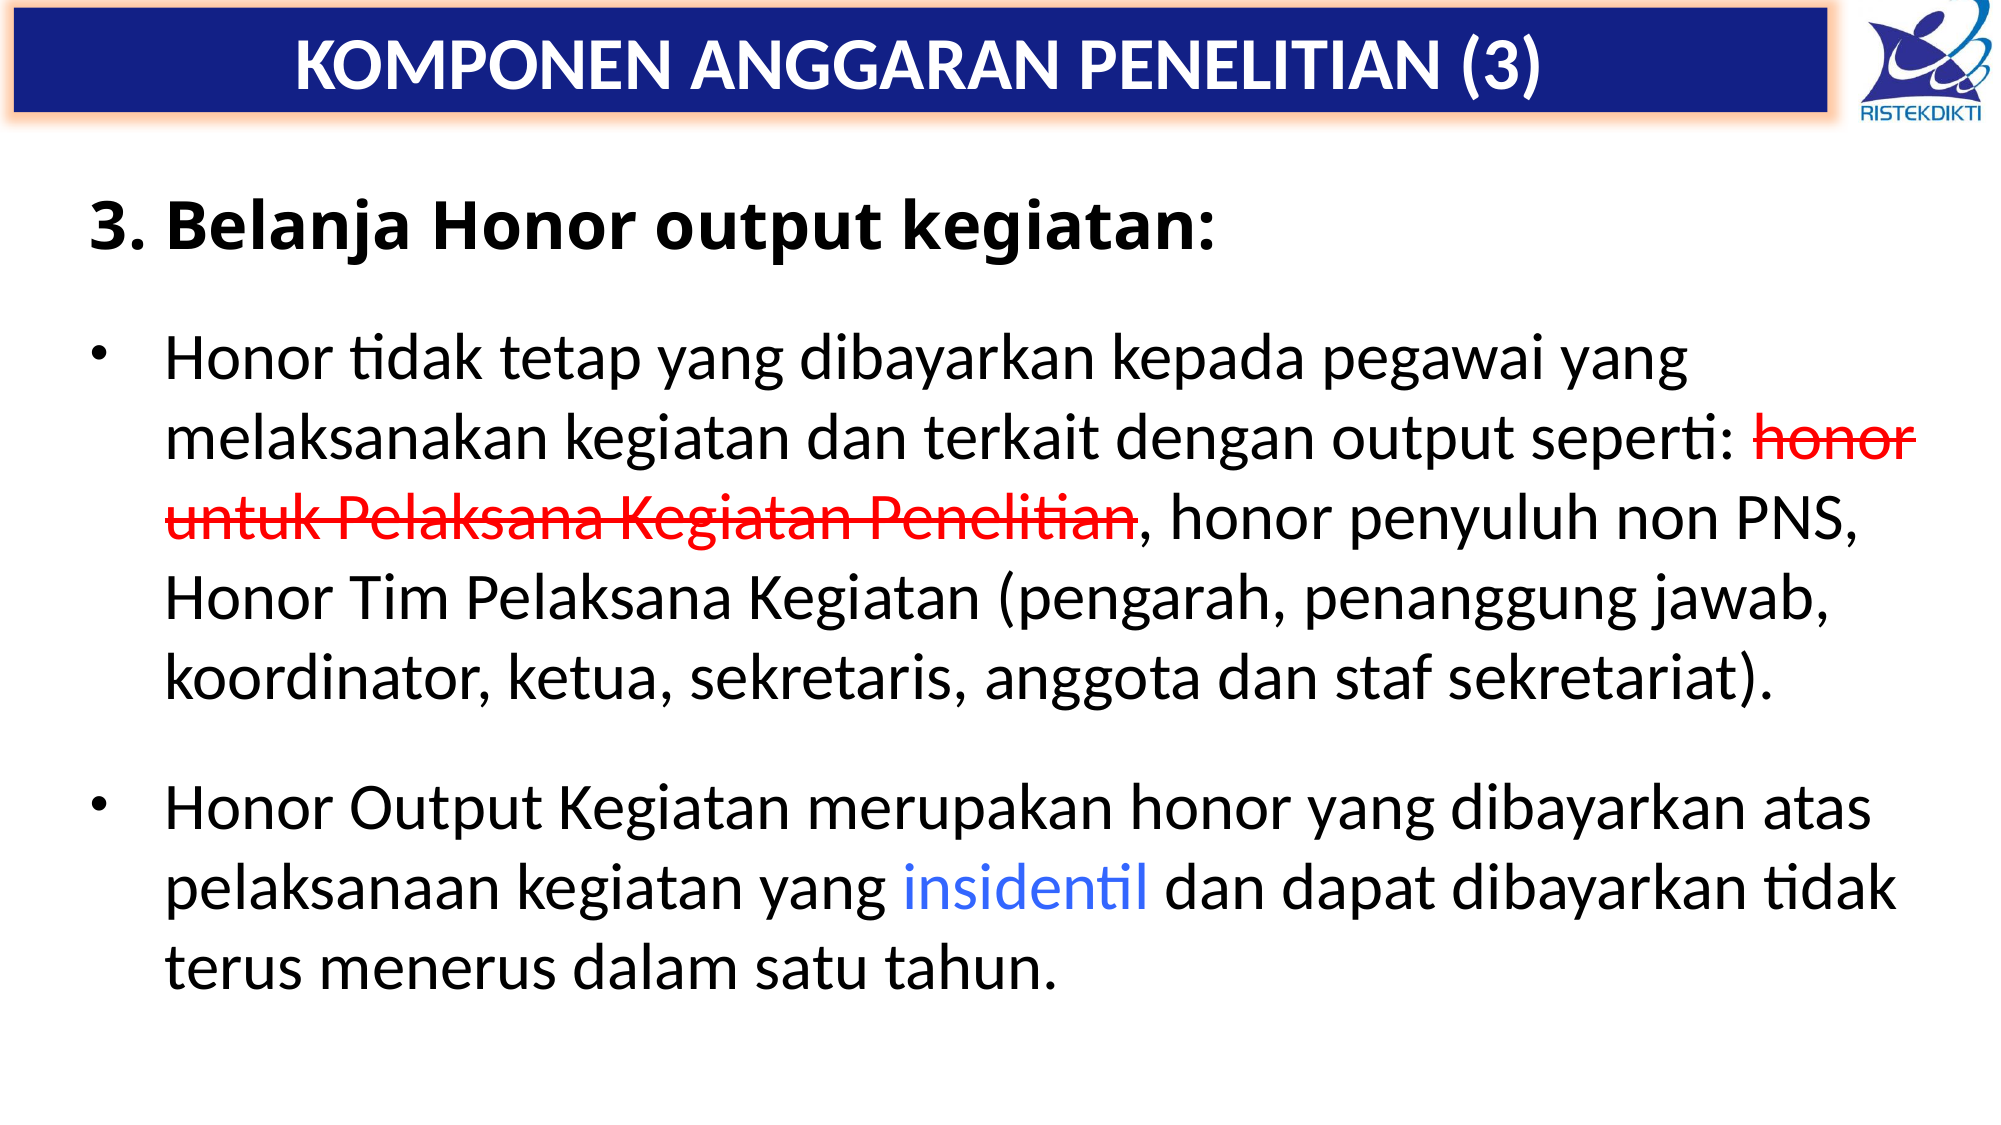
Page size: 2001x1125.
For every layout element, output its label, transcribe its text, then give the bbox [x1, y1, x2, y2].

text_box 3. Belanja Honor output kegiatan: Honor tidak tetap yang dibayarkan kepada pegawai yang melaksanakan kegiatan dan terkait dengan output seperti: honor untuk Pelaksana Kegiatan Penelitian, honor penyuluh non PNS, Honor Tim Pelaksana Kegiatan (pengarah, penanggung jawab, koordinator, ketua, sekretaris, anggota dan staf sekretariat). Honor Output Kegiatan merupakan honor yang dibayarkan atas pelaksanaan kegiatan yang insidentil dan dapat dibayarkan tidak terus menerus dalam satu tahun. [74, 174, 1950, 1099]
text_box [13, 0, 1993, 124]
